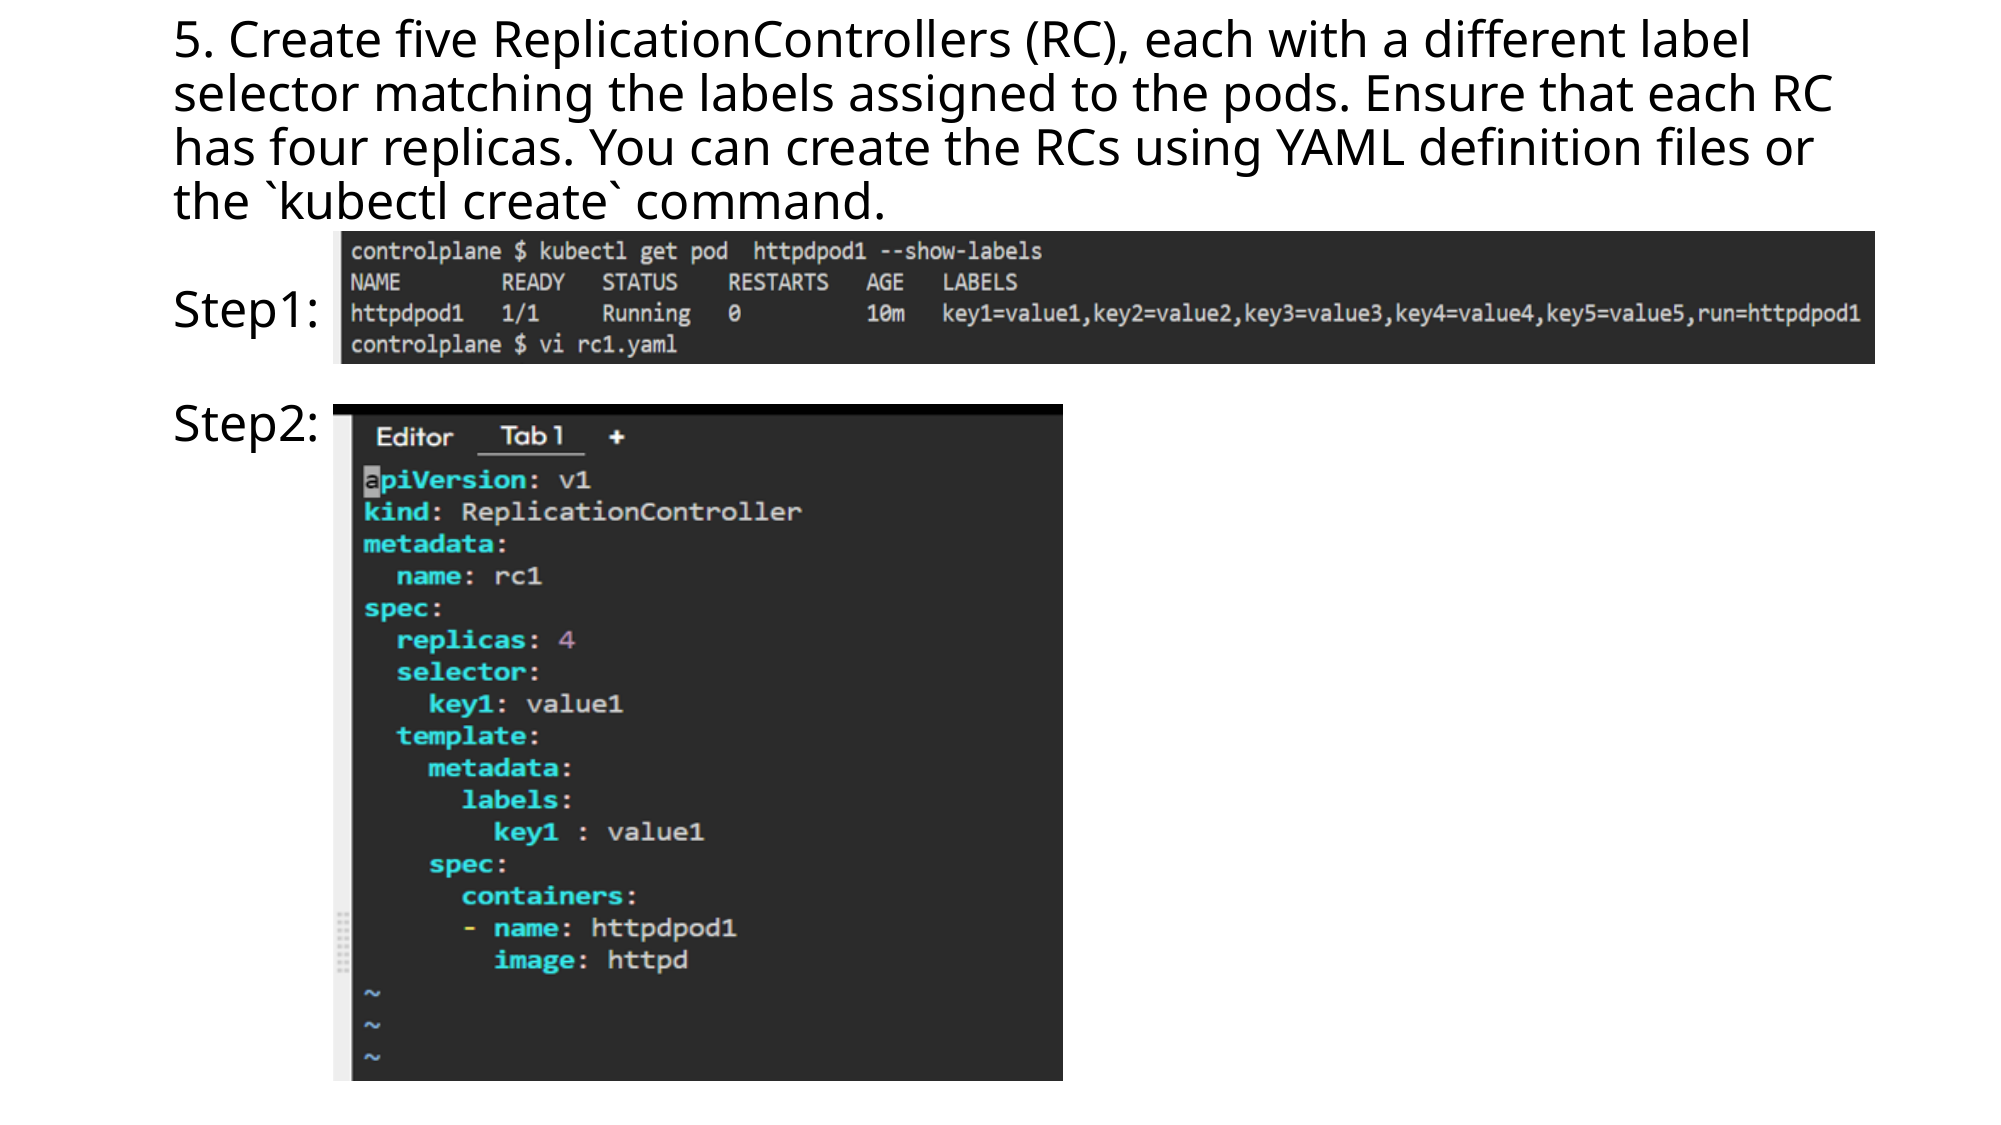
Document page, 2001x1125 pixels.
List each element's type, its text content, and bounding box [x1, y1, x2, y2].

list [333, 231, 1875, 364]
picture [333, 404, 1063, 1081]
title 5. Create five ReplicationControllers (RC), each with a different label selector matching the labels assigned to the pods. Ensure that each RC has four replicas. You can create the RCs using YAML definition files or the `kubectl create` command. Step1: Step2: [158, 124, 1884, 342]
